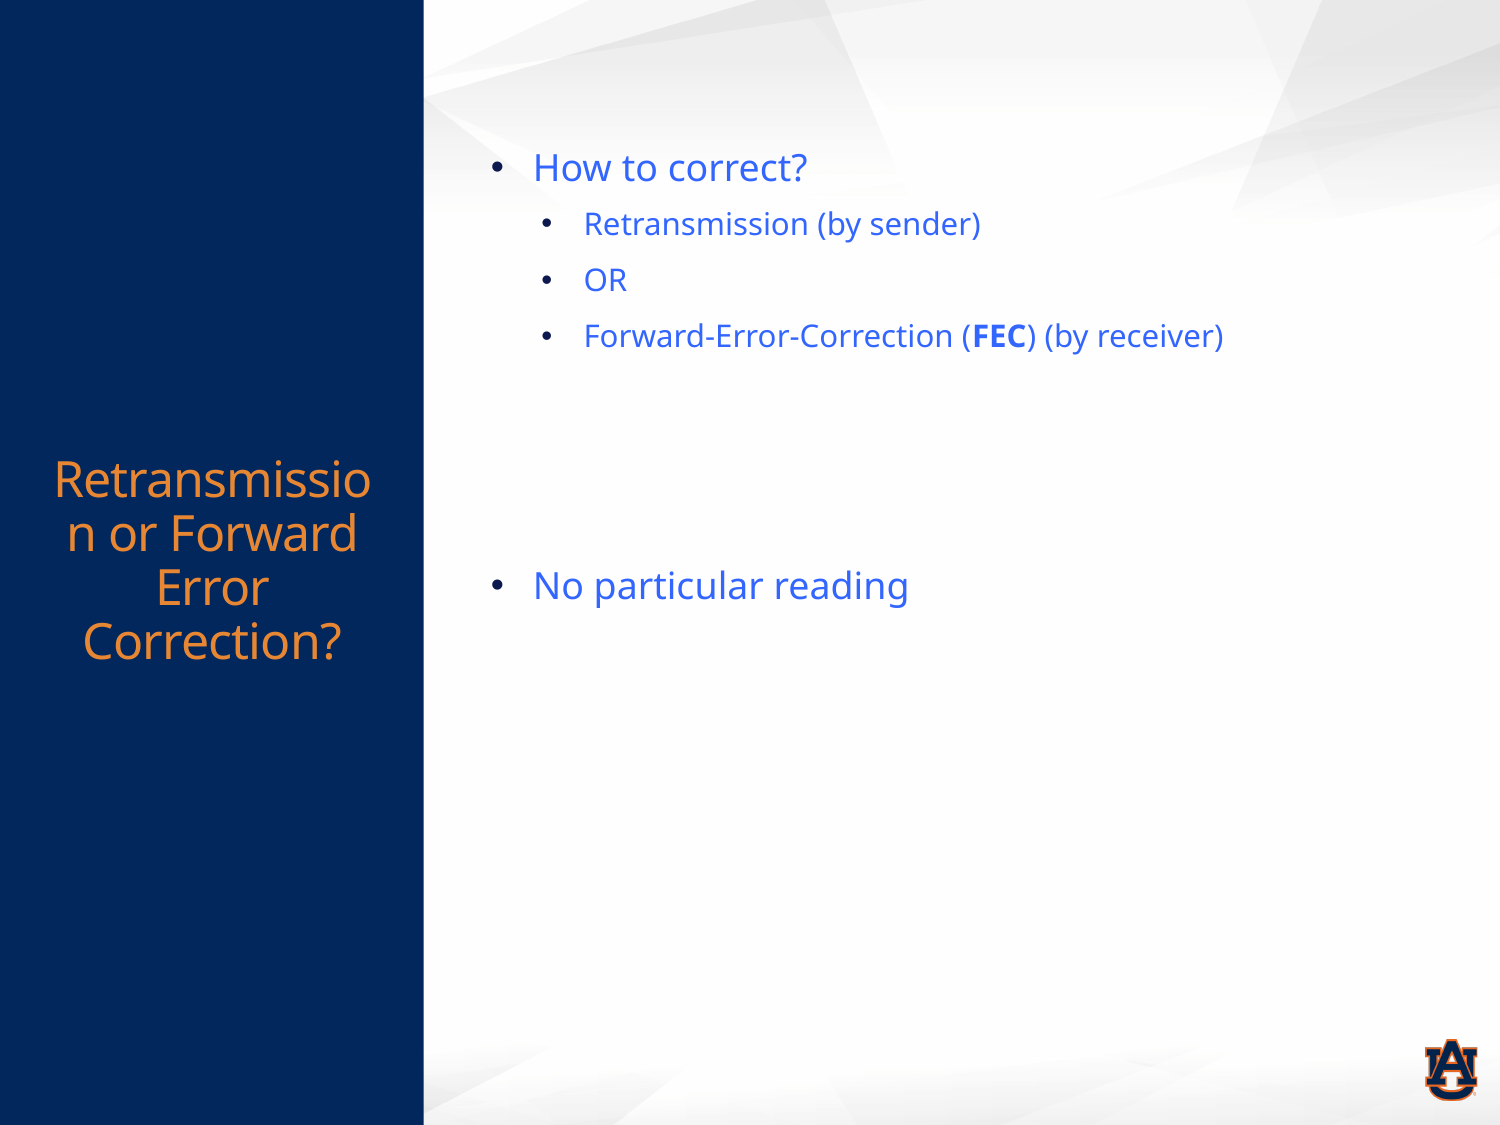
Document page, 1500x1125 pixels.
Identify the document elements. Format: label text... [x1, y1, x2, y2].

picture [1425, 1039, 1478, 1101]
list How to correct? Retransmission (by sender) OR Forward-Error-Correction (FEC) (by receiver) No particular reading [476, 141, 1444, 570]
text_box [424, 0, 1500, 1125]
title Retransmission or Forward Error Correction? [31, 0, 394, 1125]
